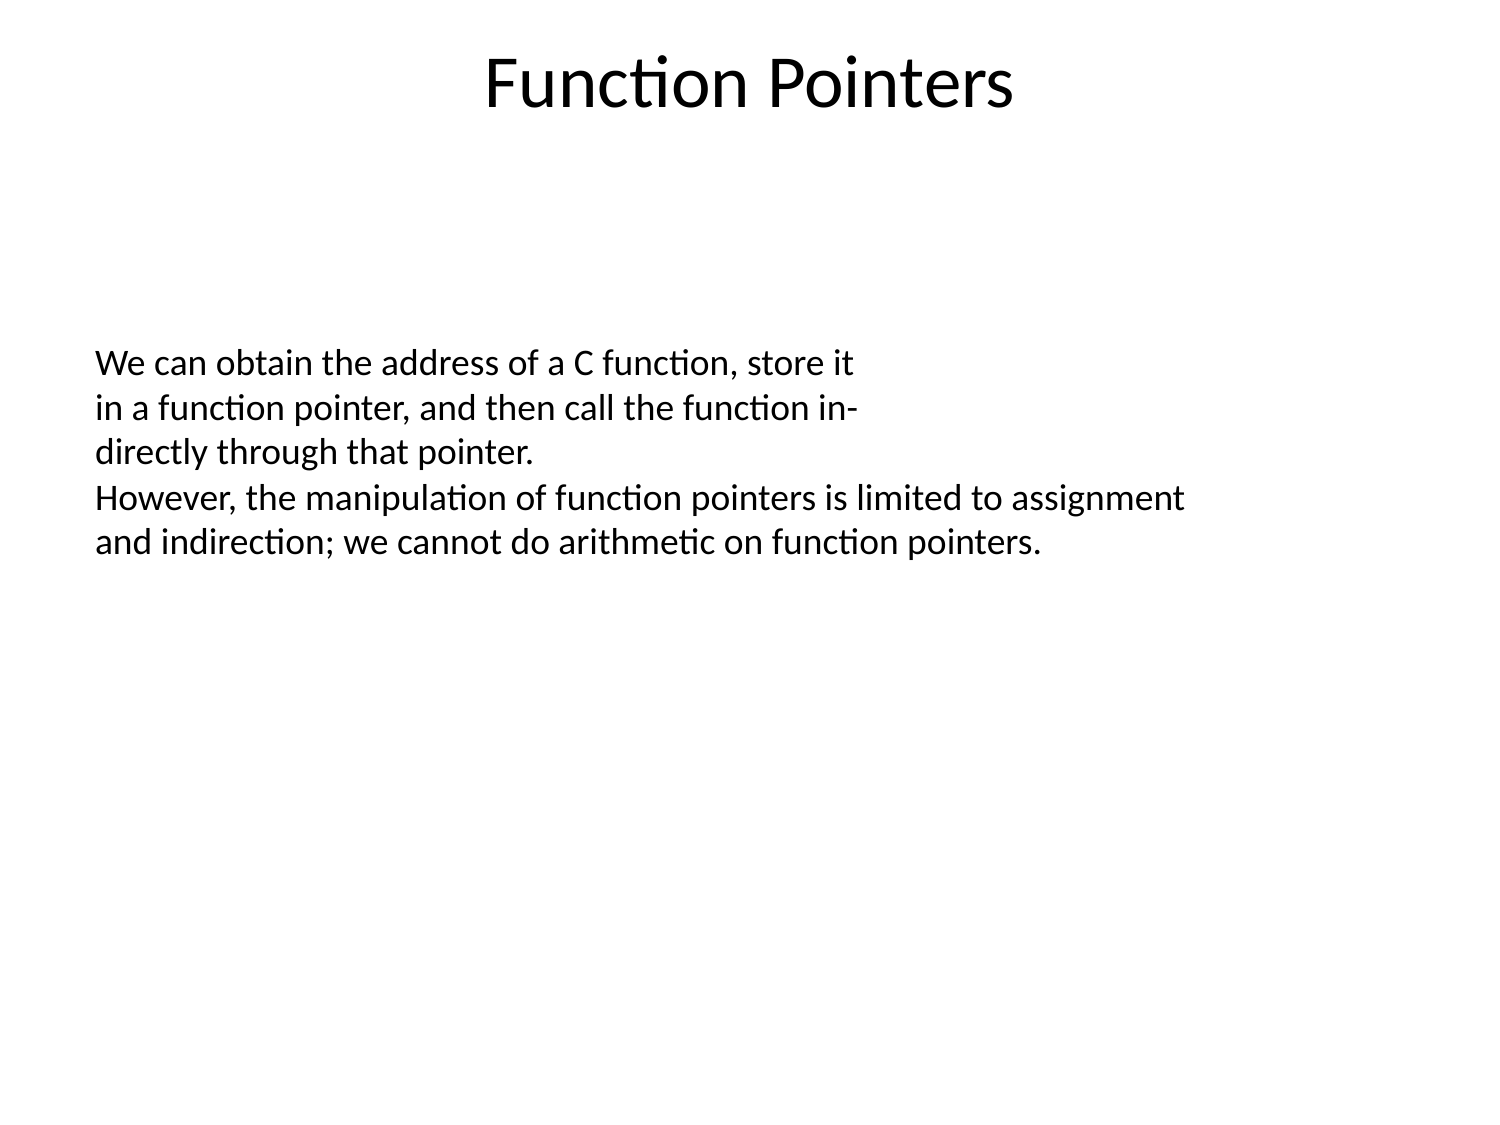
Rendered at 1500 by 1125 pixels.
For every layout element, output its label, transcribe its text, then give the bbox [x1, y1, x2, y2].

list We can obtain the address of a C function, store it in a function pointer, and then call the function in- directly through that pointer. However, the manipulation of function pointers is limited to assignment and indirection; we cannot do arithmetic on function pointers. [95, 337, 1420, 1125]
title Function Pointers [75, 32, 1425, 199]
